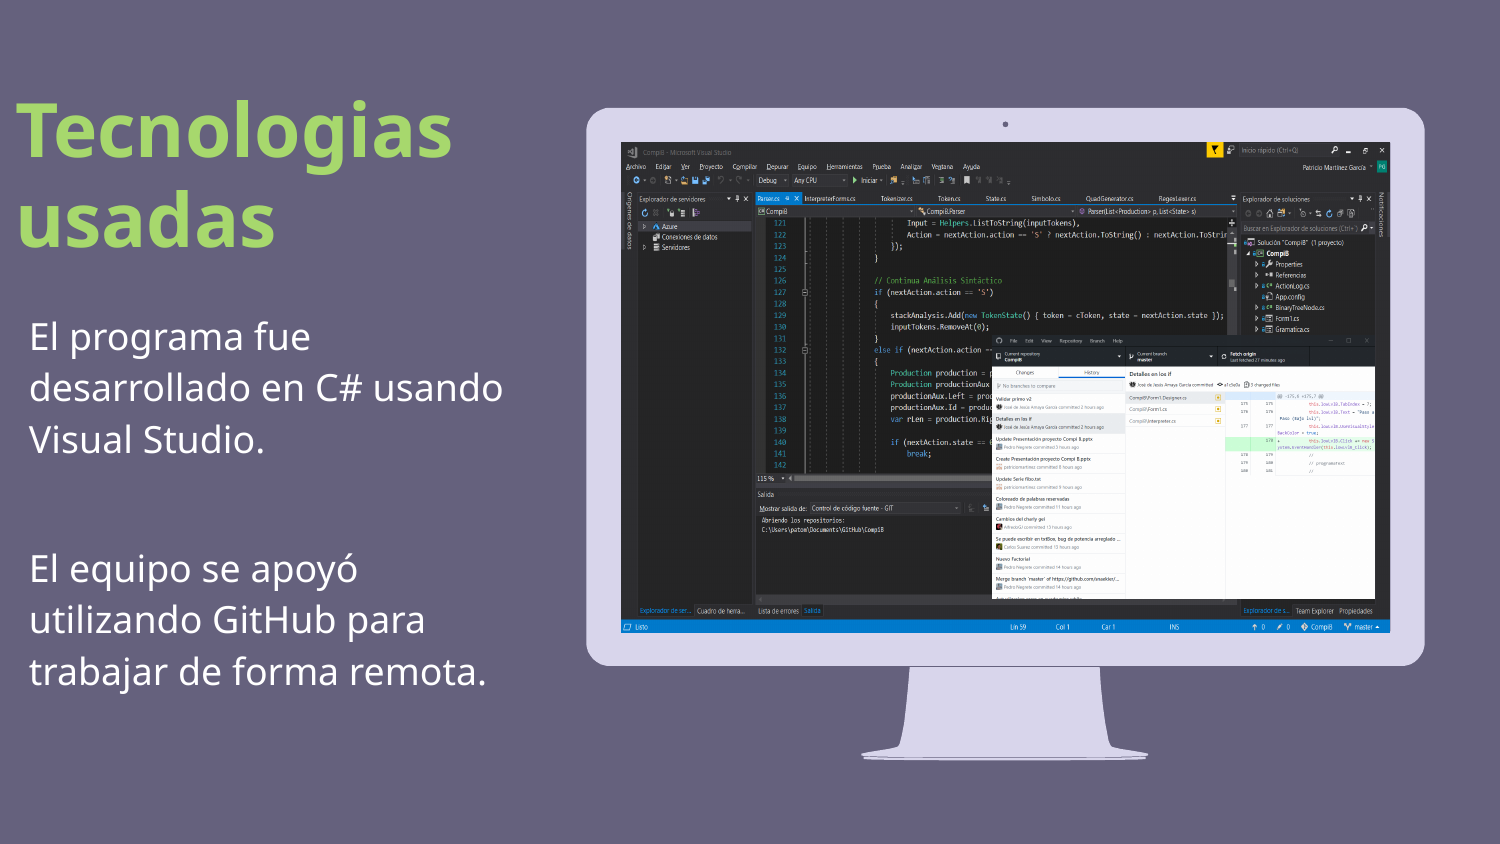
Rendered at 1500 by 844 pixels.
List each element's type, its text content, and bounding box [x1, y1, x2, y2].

text_box [861, 667, 1149, 761]
picture [621, 142, 1390, 634]
text_box [586, 107, 1425, 666]
title Tecnologias usadas [15, 122, 692, 263]
list El programa fue desarrollado en C# usando Visual Studio. El equipo se apoyó utilizando GitHub para trabajar de forma remota. [28, 305, 527, 685]
